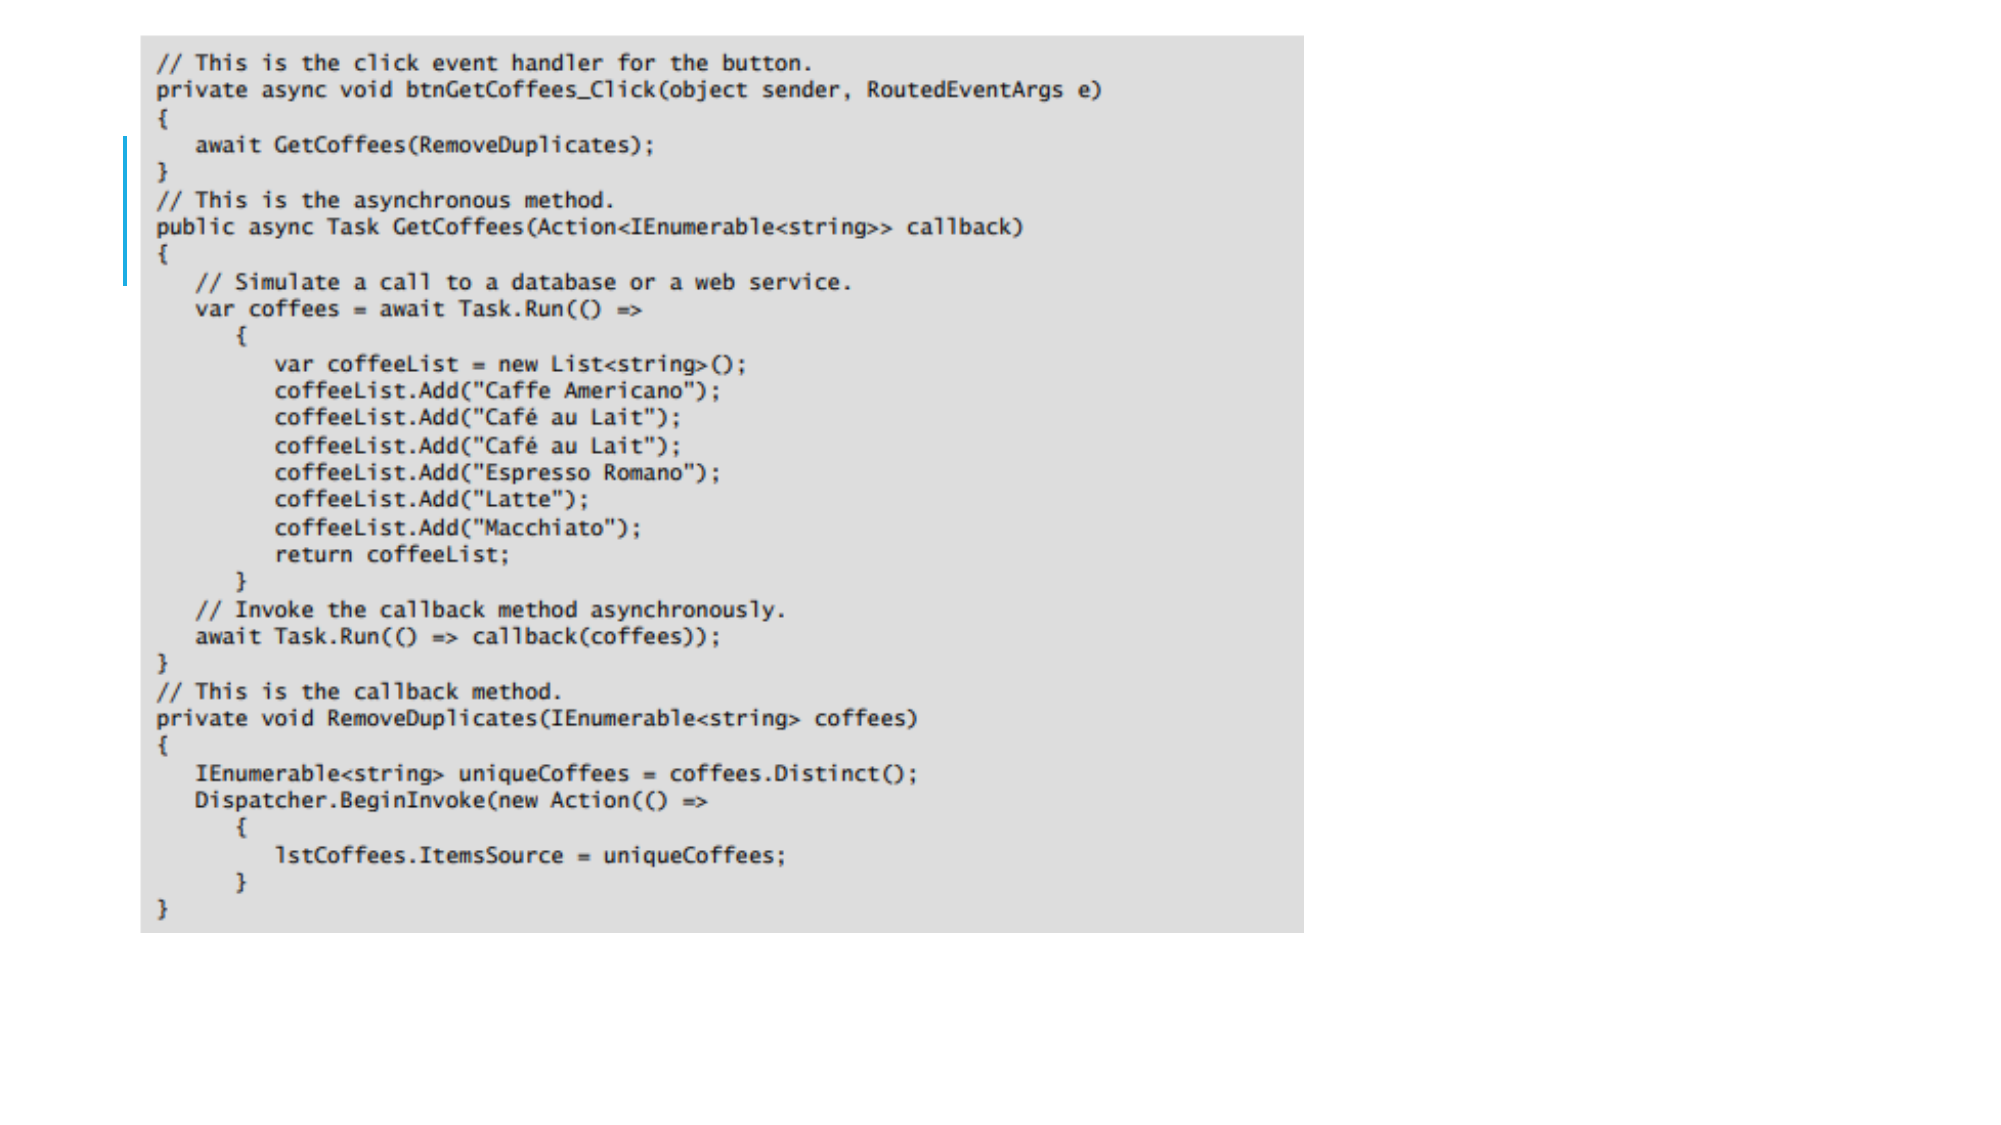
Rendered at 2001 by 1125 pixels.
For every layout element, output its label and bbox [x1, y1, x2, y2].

picture [134, 30, 1304, 933]
